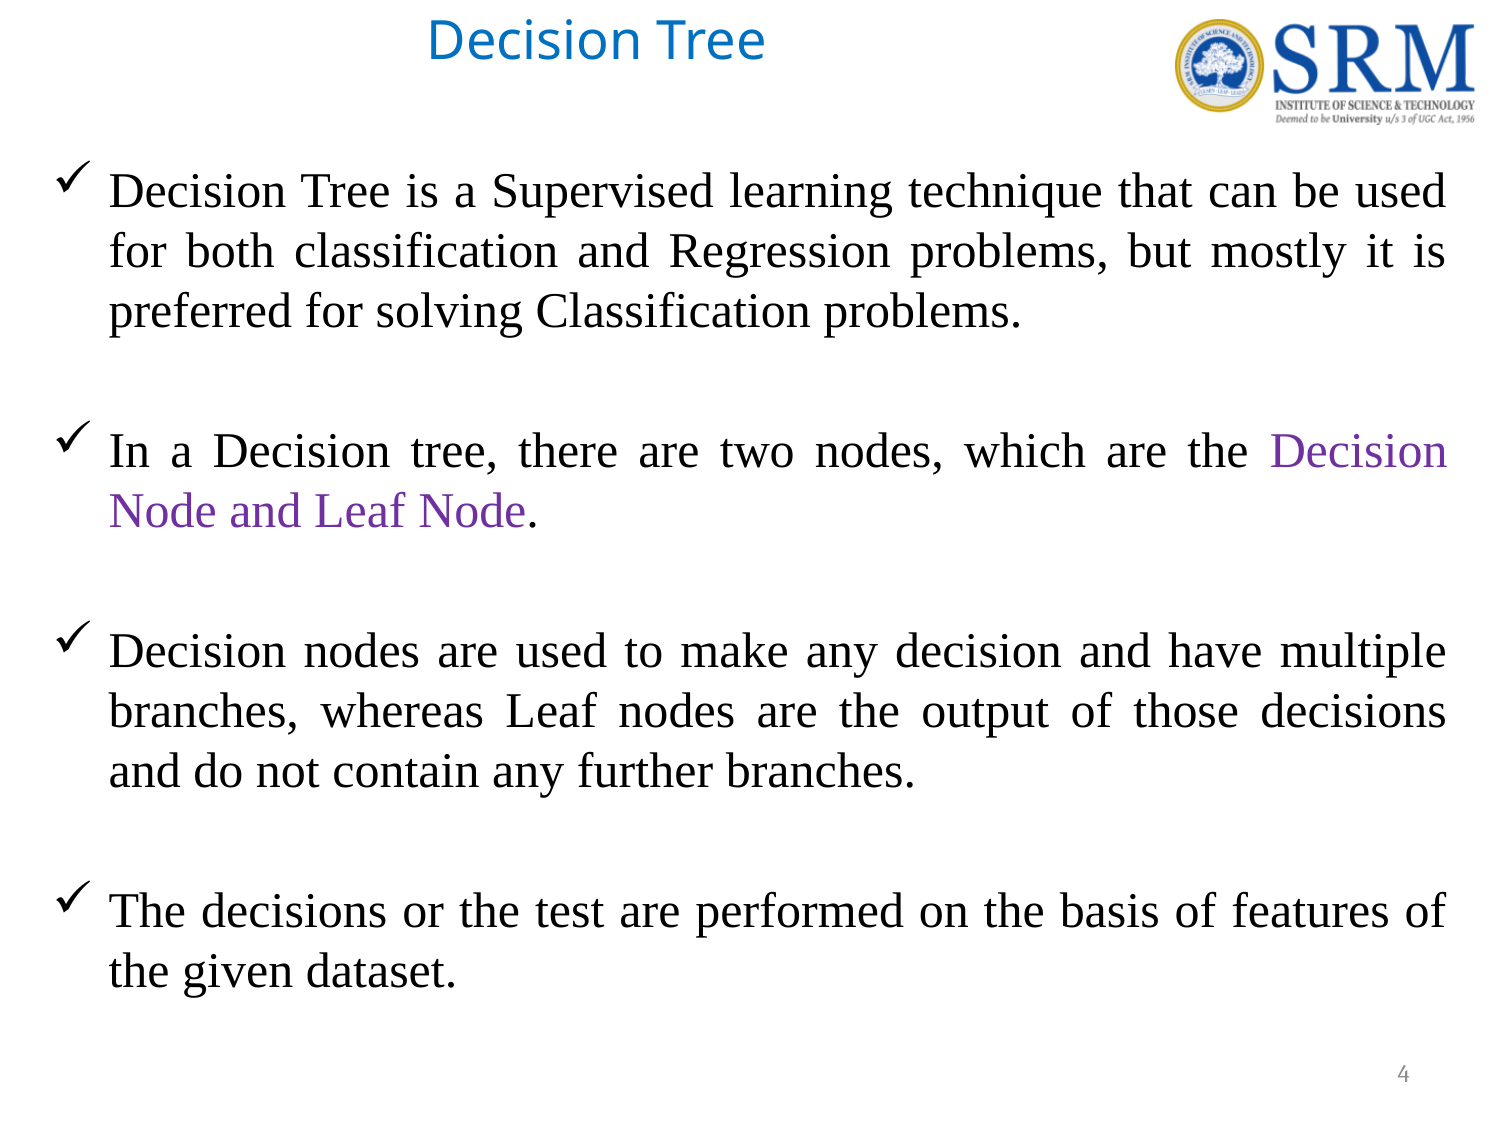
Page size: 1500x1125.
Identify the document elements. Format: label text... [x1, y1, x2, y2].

text_box Decision Tree [18, 0, 1175, 103]
text_box Decision Tree is a Supervised learning technique that can be used for both classification and Regression problems, but mostly it is preferred for solving Classification problems. In a Decision tree, there are two nodes, which are the Decision Node and Leaf Node. Decision nodes are used to make any decision and have multiple branches, whereas Leaf nodes are the output of those decisions and do not contain any further branches. The decisions or the test are performed on the basis of features of the given dataset. [37, 149, 1463, 1021]
picture [1174, 19, 1476, 126]
slide_number 4 [1074, 1042, 1425, 1103]
